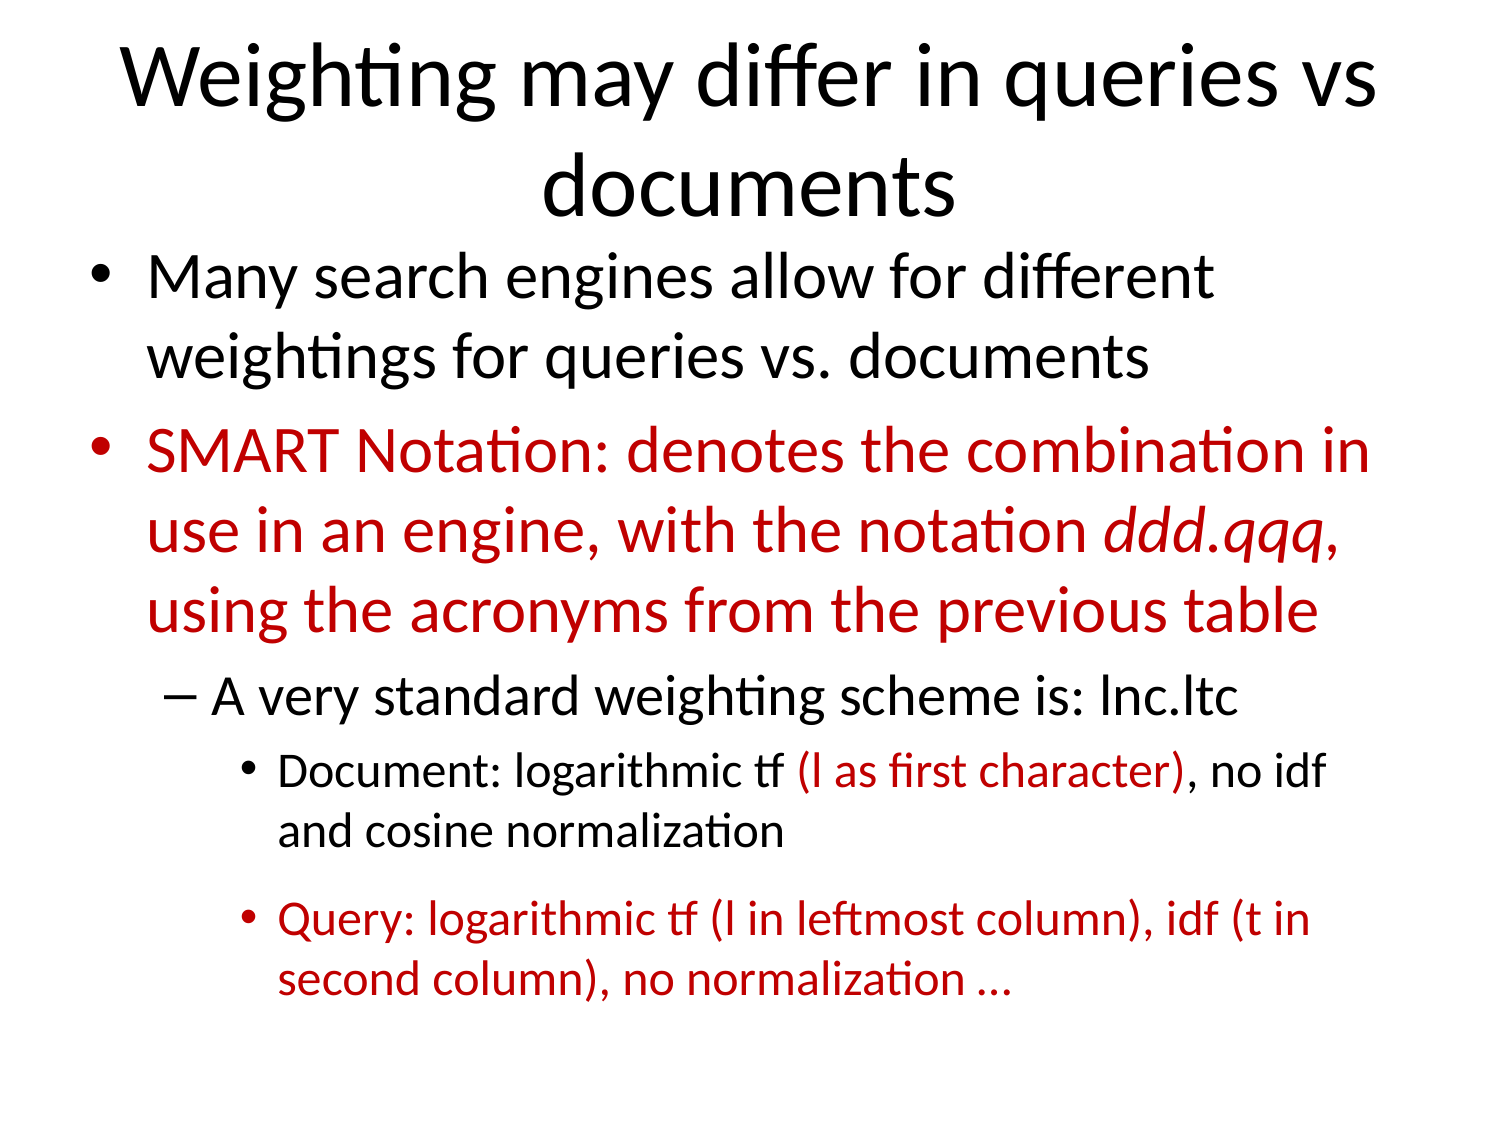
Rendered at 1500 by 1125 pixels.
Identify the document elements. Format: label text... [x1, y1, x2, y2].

text_box Weighting may differ in queries vs documents [74, 7, 1425, 196]
text_box Many search engines allow for different weightings for queries vs. documents SMART Notation: denotes the combination in use in an engine, with the notation ddd.qqq, using the acronyms from the previous table A very standard weighting scheme is: lnc.ltc Document: logarithmic tf (l as first character), no idf and cosine normalization Query: logarithmic tf (l in leftmost column), idf (t in second column), no normalization … [74, 224, 1425, 1038]
